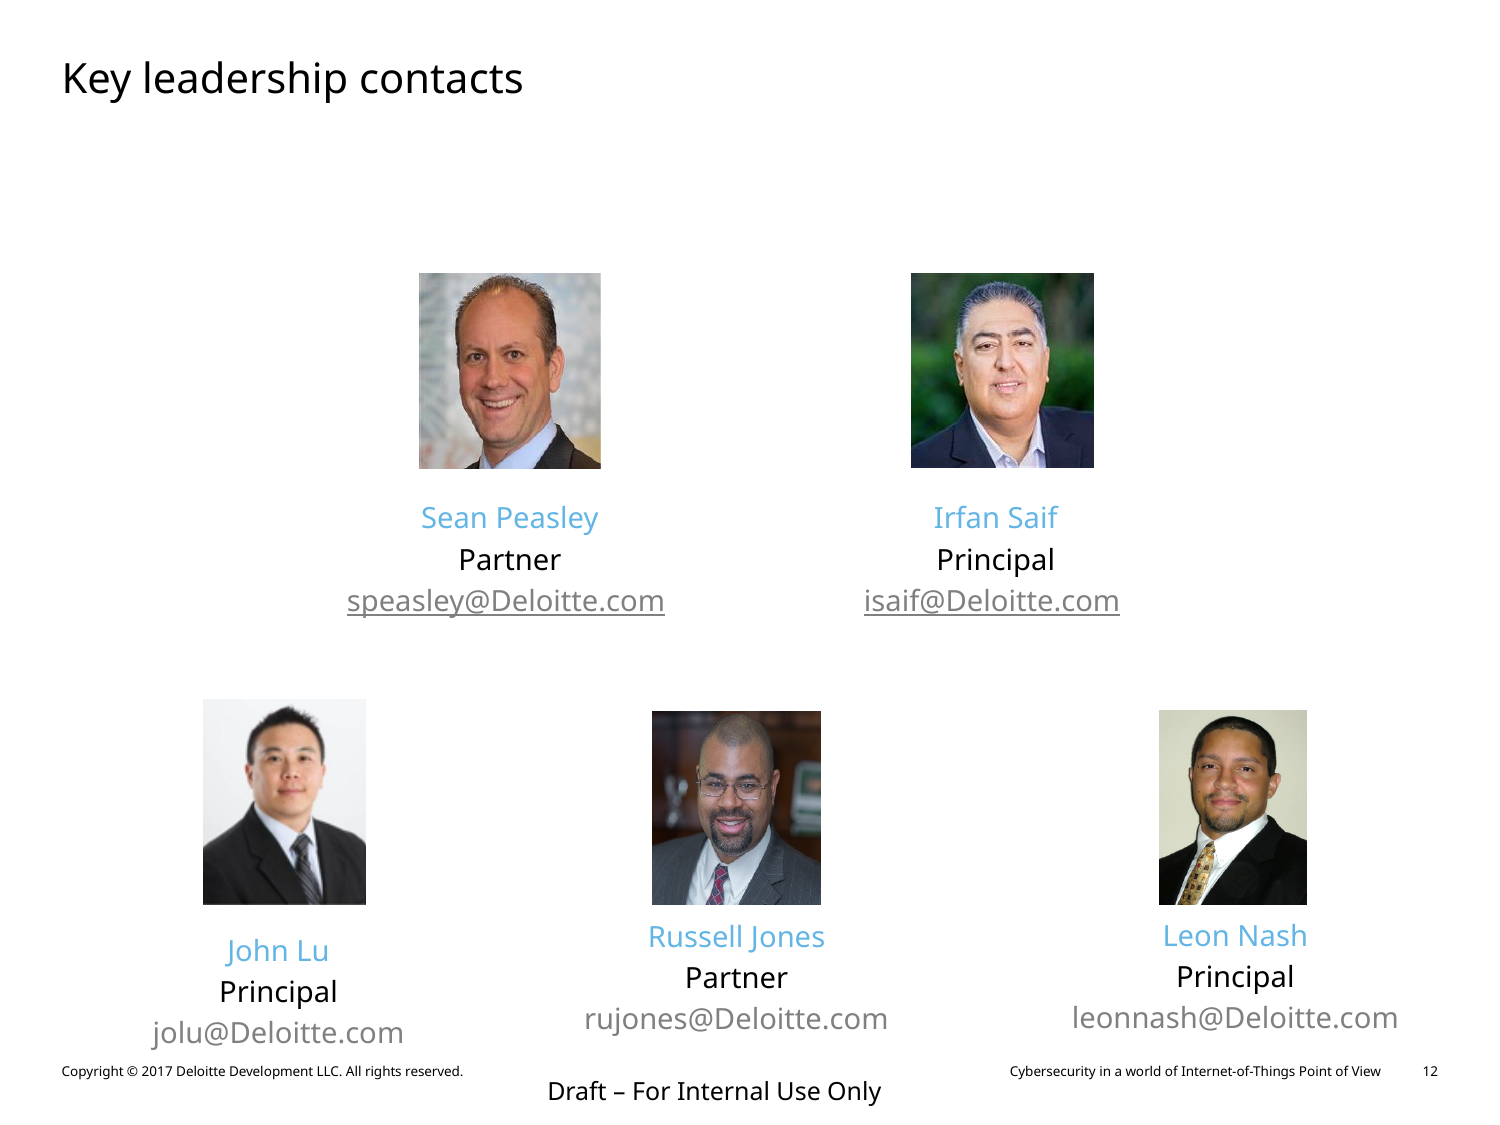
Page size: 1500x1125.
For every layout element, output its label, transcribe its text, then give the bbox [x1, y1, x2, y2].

title Key leadership contacts [61, 52, 1439, 167]
picture [202, 698, 367, 907]
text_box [80, 272, 1434, 1062]
text_box Draft – For Internal Use Only [547, 1075, 883, 1106]
picture [1158, 710, 1307, 905]
picture [651, 710, 823, 907]
